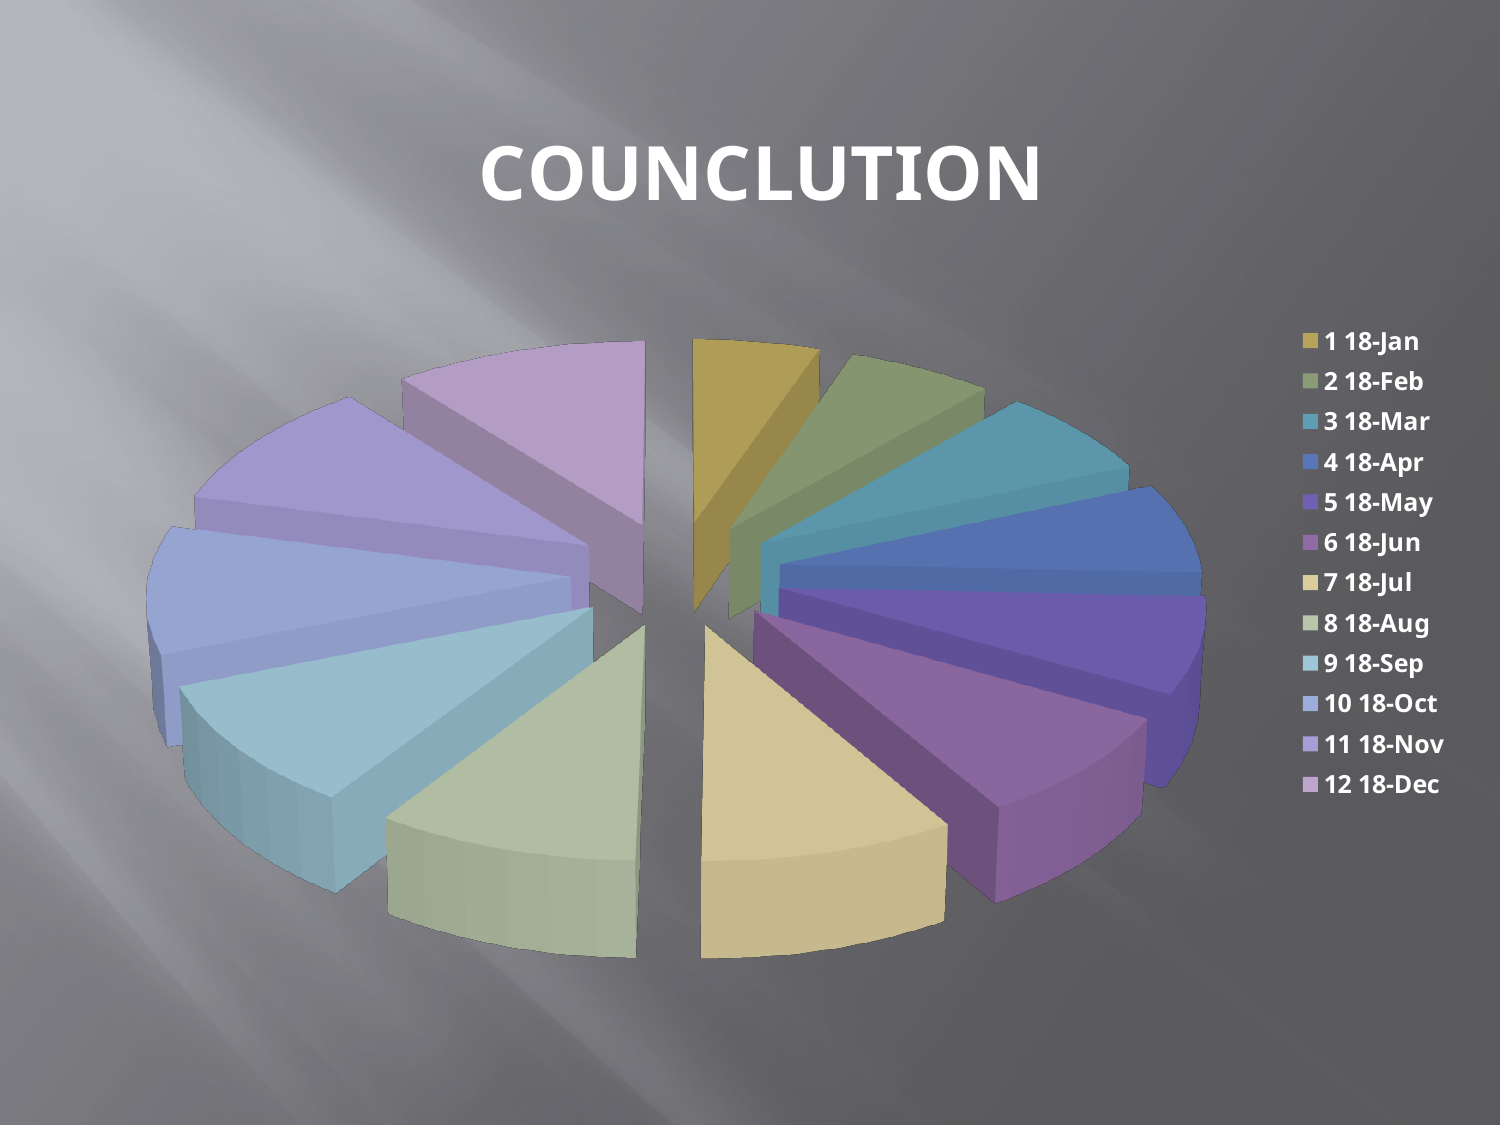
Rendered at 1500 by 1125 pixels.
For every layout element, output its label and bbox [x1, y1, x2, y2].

chart [58, 70, 1466, 1055]
